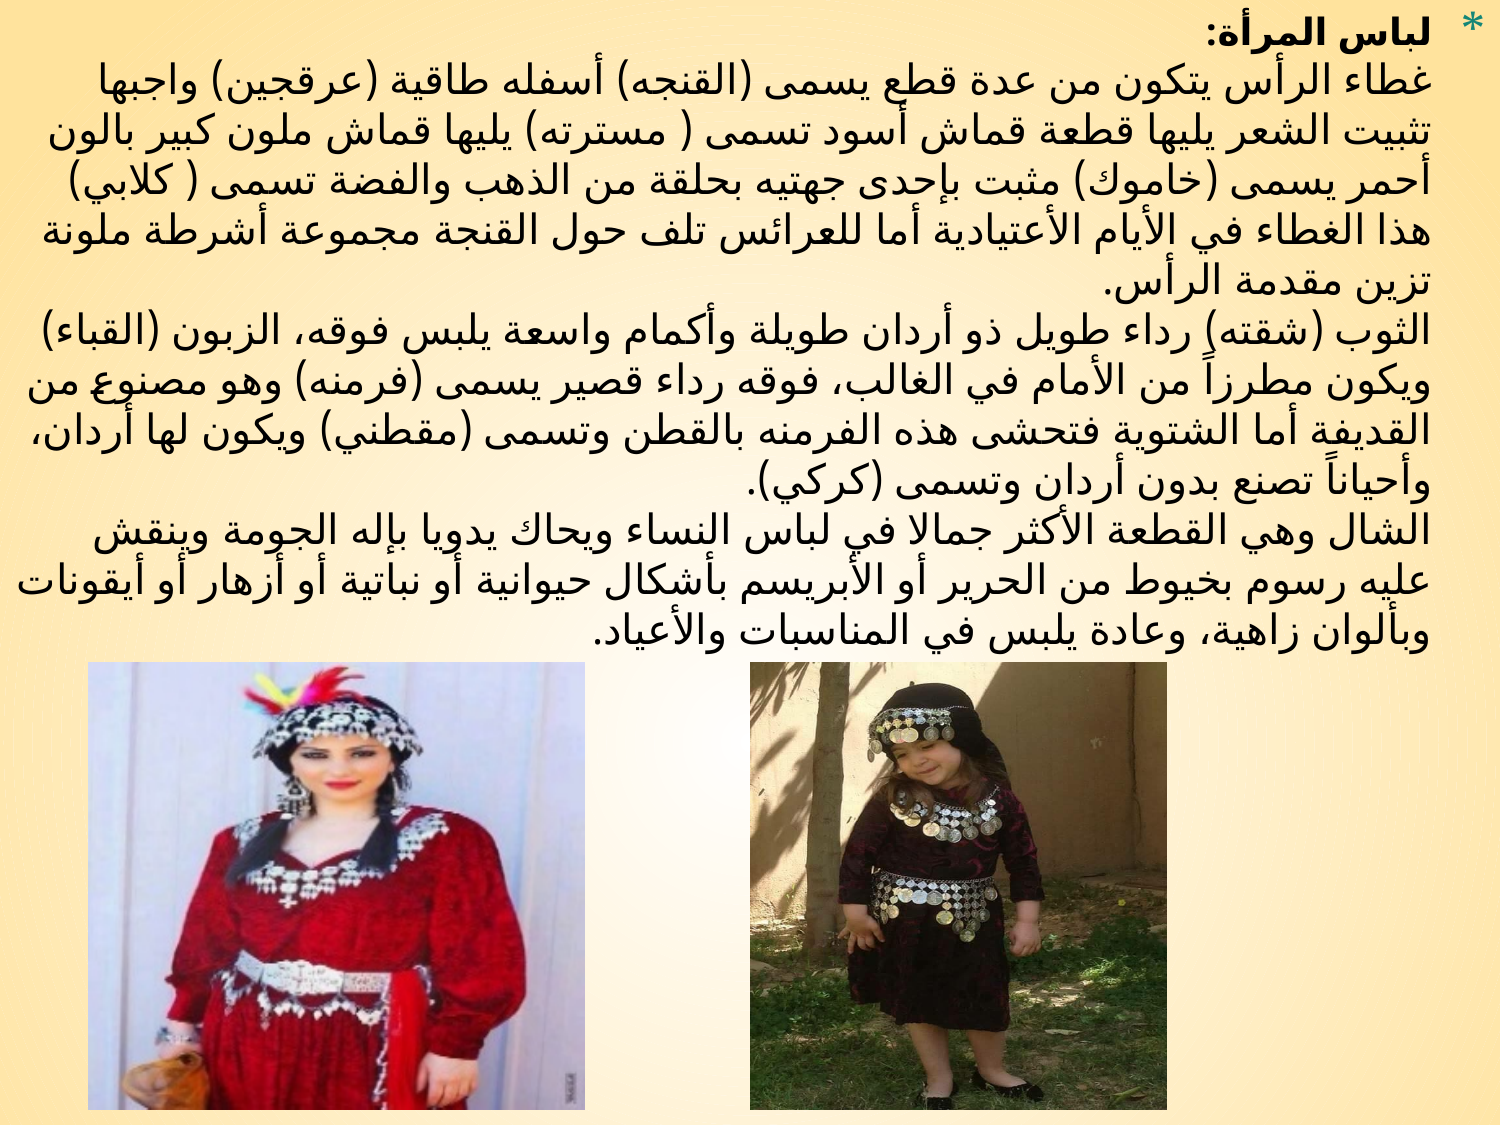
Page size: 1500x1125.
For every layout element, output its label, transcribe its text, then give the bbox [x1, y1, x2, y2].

picture [749, 661, 1168, 1110]
picture [88, 661, 585, 1110]
title لباس المرأة: غطاء الرأس يتكون من عدة قطع يسمى (القنجه) أسفله طاقية (عرقجين) واجبها تثبيت الشعر يليها قطعة قماش أسود تسمى ( مسترته) يليها قماش ملون كبير بالون أحمر يسمى (خاموك) مثبت بإحدى جهتيه بحلقة من الذهب والفضة تسمى ( كلابي) هذا الغطاء في الأيام الأعتيادية أما للعرائس تلف حول القنجة مجموعة أشرطة ملونة تزين مقدمة الرأس. الثوب (شقته) رداء طويل ذو أردان طويلة وأكمام واسعة يلبس فوقه، الزبون (القباء) ويكون مطرزاً من الأمام في الغالب، فوقه رداء قصير يسمى (فرمنه) وهو مصنوع من القديفة أما الشتوية فتحشى هذه الفرمنه بالقطن وتسمى (مقطني) ويكون لها أردان، وأحياناً تصنع بدون أردان وتسمى (كركي). الشال وهي القطعة الأكثر جمالا في لباس النساء ويحاك يدويا بإله الجومة وينقش عليه رسوم بخيوط من الحرير أو الأبريسم بأشكال حيوانية أو نباتية أو أزهار أو أيقونات وبألوان زاهية، وعادة يلبس في المناسبات والأعياد. [0, 0, 1500, 870]
